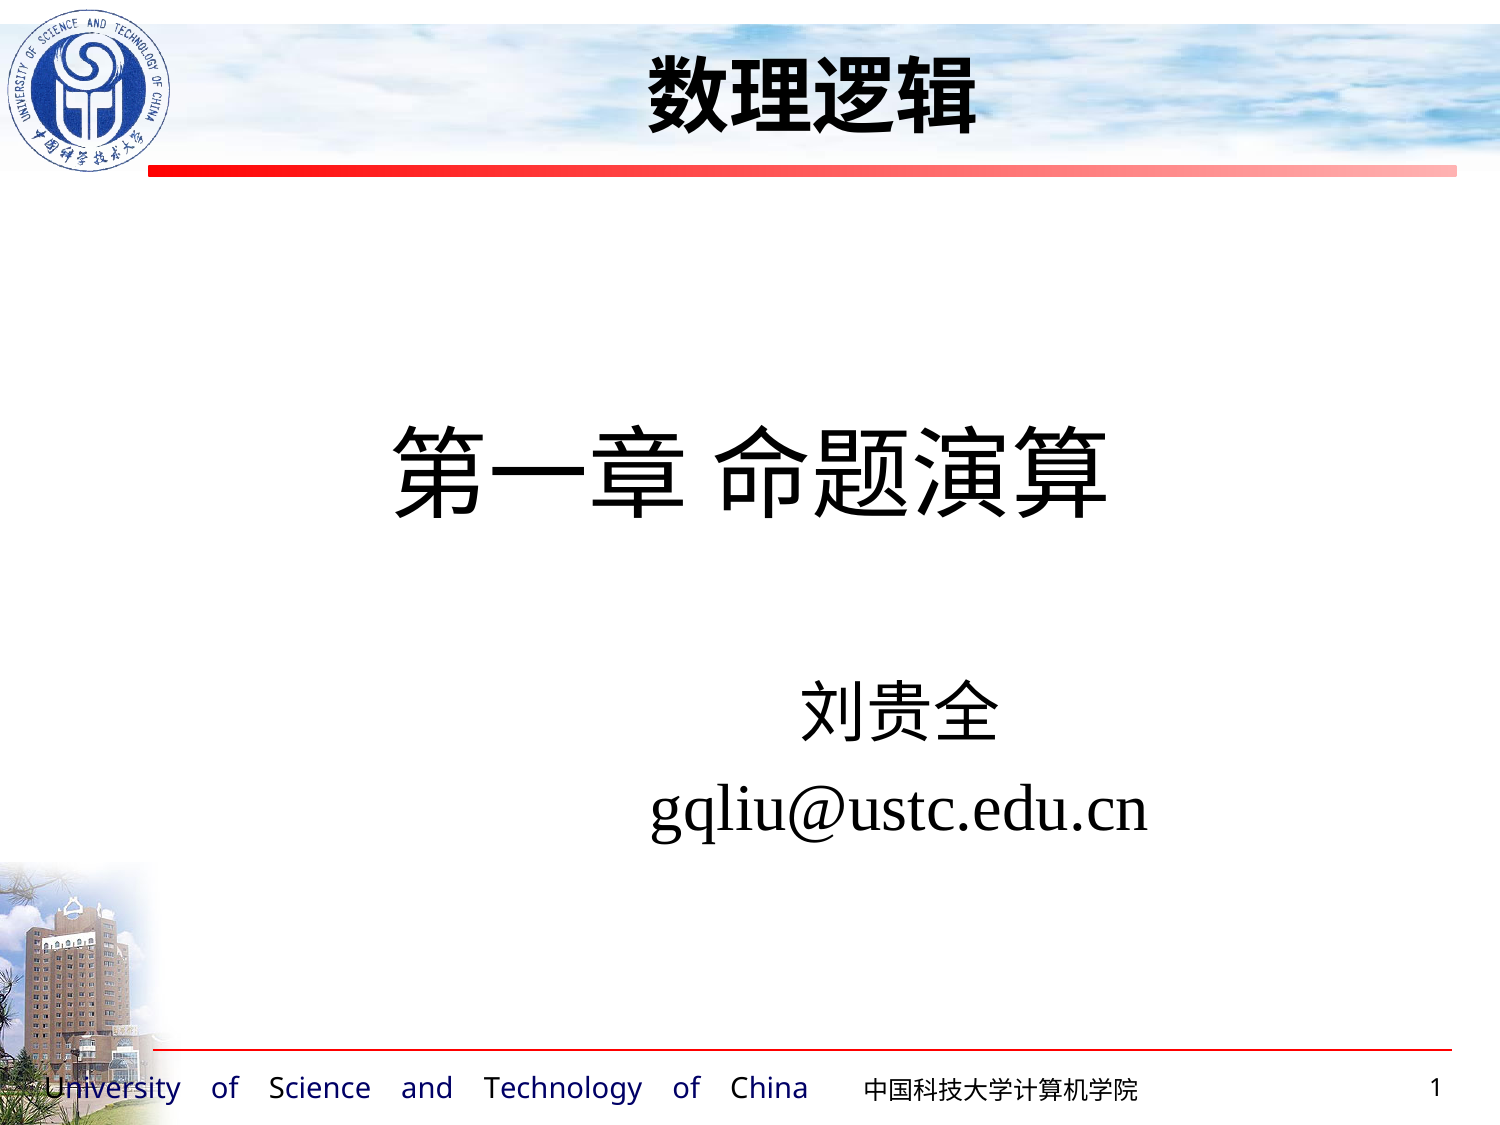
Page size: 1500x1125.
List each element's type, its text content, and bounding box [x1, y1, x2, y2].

picture [0, 862, 181, 1125]
text_box 数理逻辑 [187, 37, 1438, 149]
picture [0, 0, 1500, 184]
subtitle 刘贵全 gqliu@ustc.edu.cn [375, 662, 1425, 950]
title 第一章 命题演算 [112, 349, 1388, 591]
